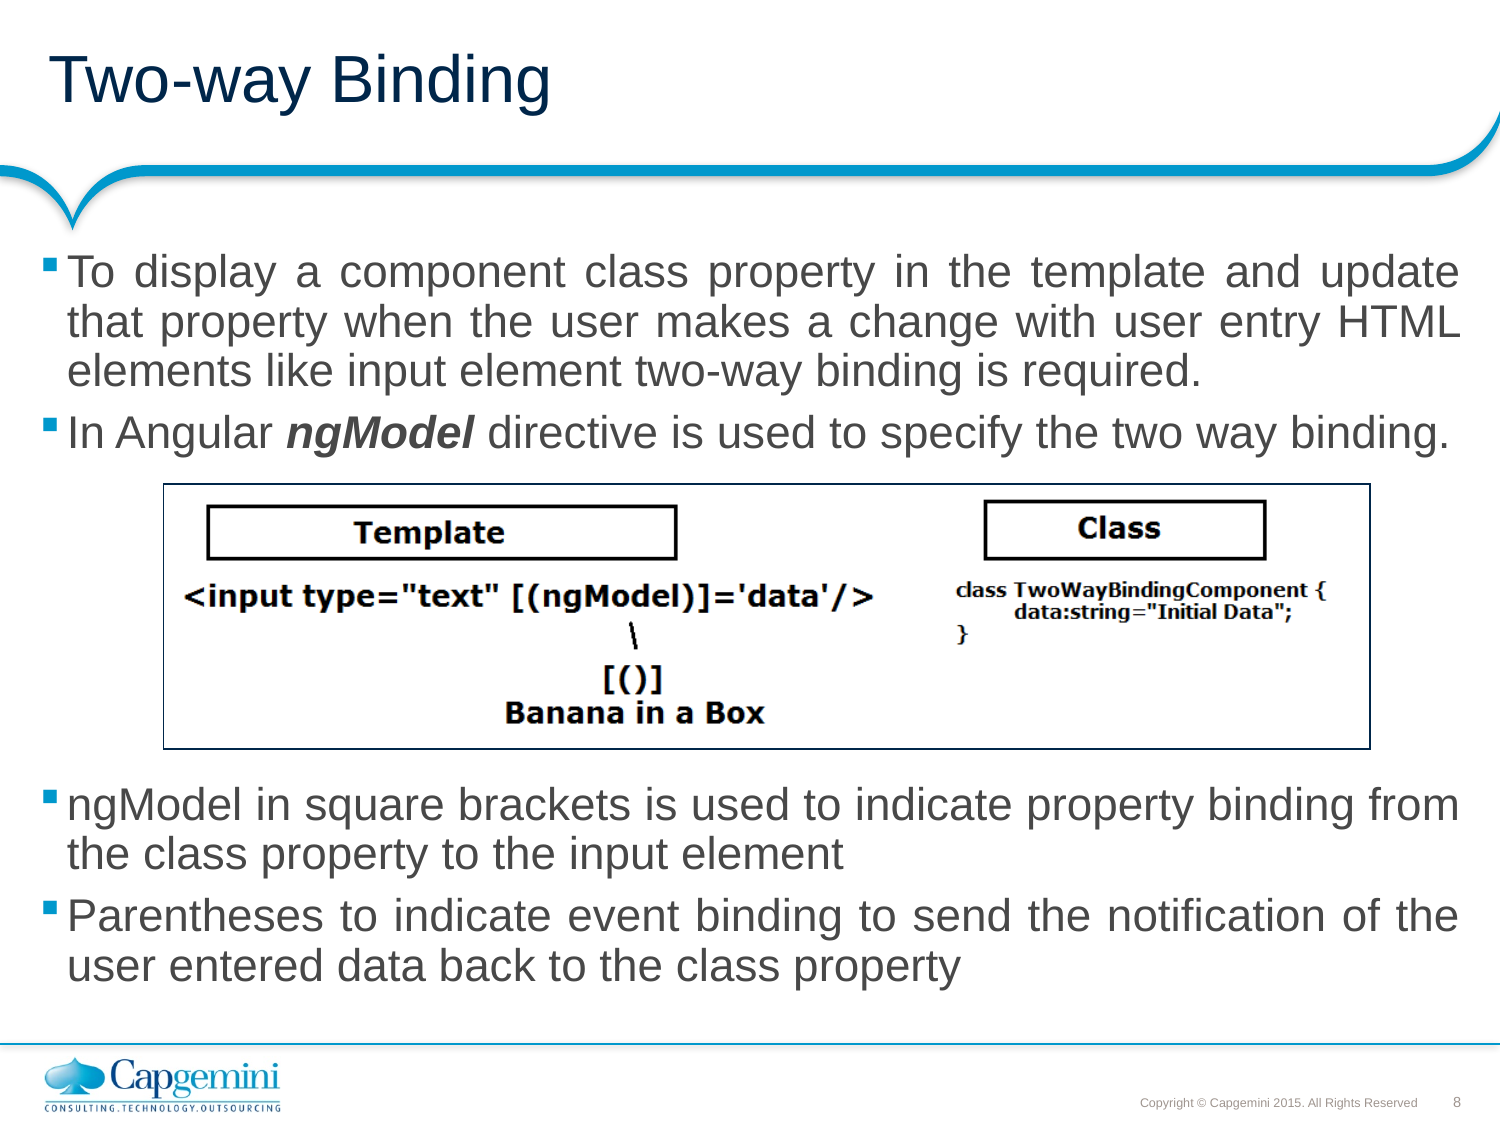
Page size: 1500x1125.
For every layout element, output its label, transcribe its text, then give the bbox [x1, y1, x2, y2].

picture [44, 1056, 281, 1113]
title Two-way Binding [0, 0, 1500, 165]
list To display a component class property in the template and update that property when the user makes a change with user entry HTML elements like input element two-way binding is required. In Angular ngModel directive is used to specify the two way binding. ngModel in square brackets is used to indicate property binding from the class property to the input element Parentheses to indicate event binding to send the notification of the user entered data back to the class property [21, 236, 1473, 1041]
picture [164, 484, 1370, 749]
